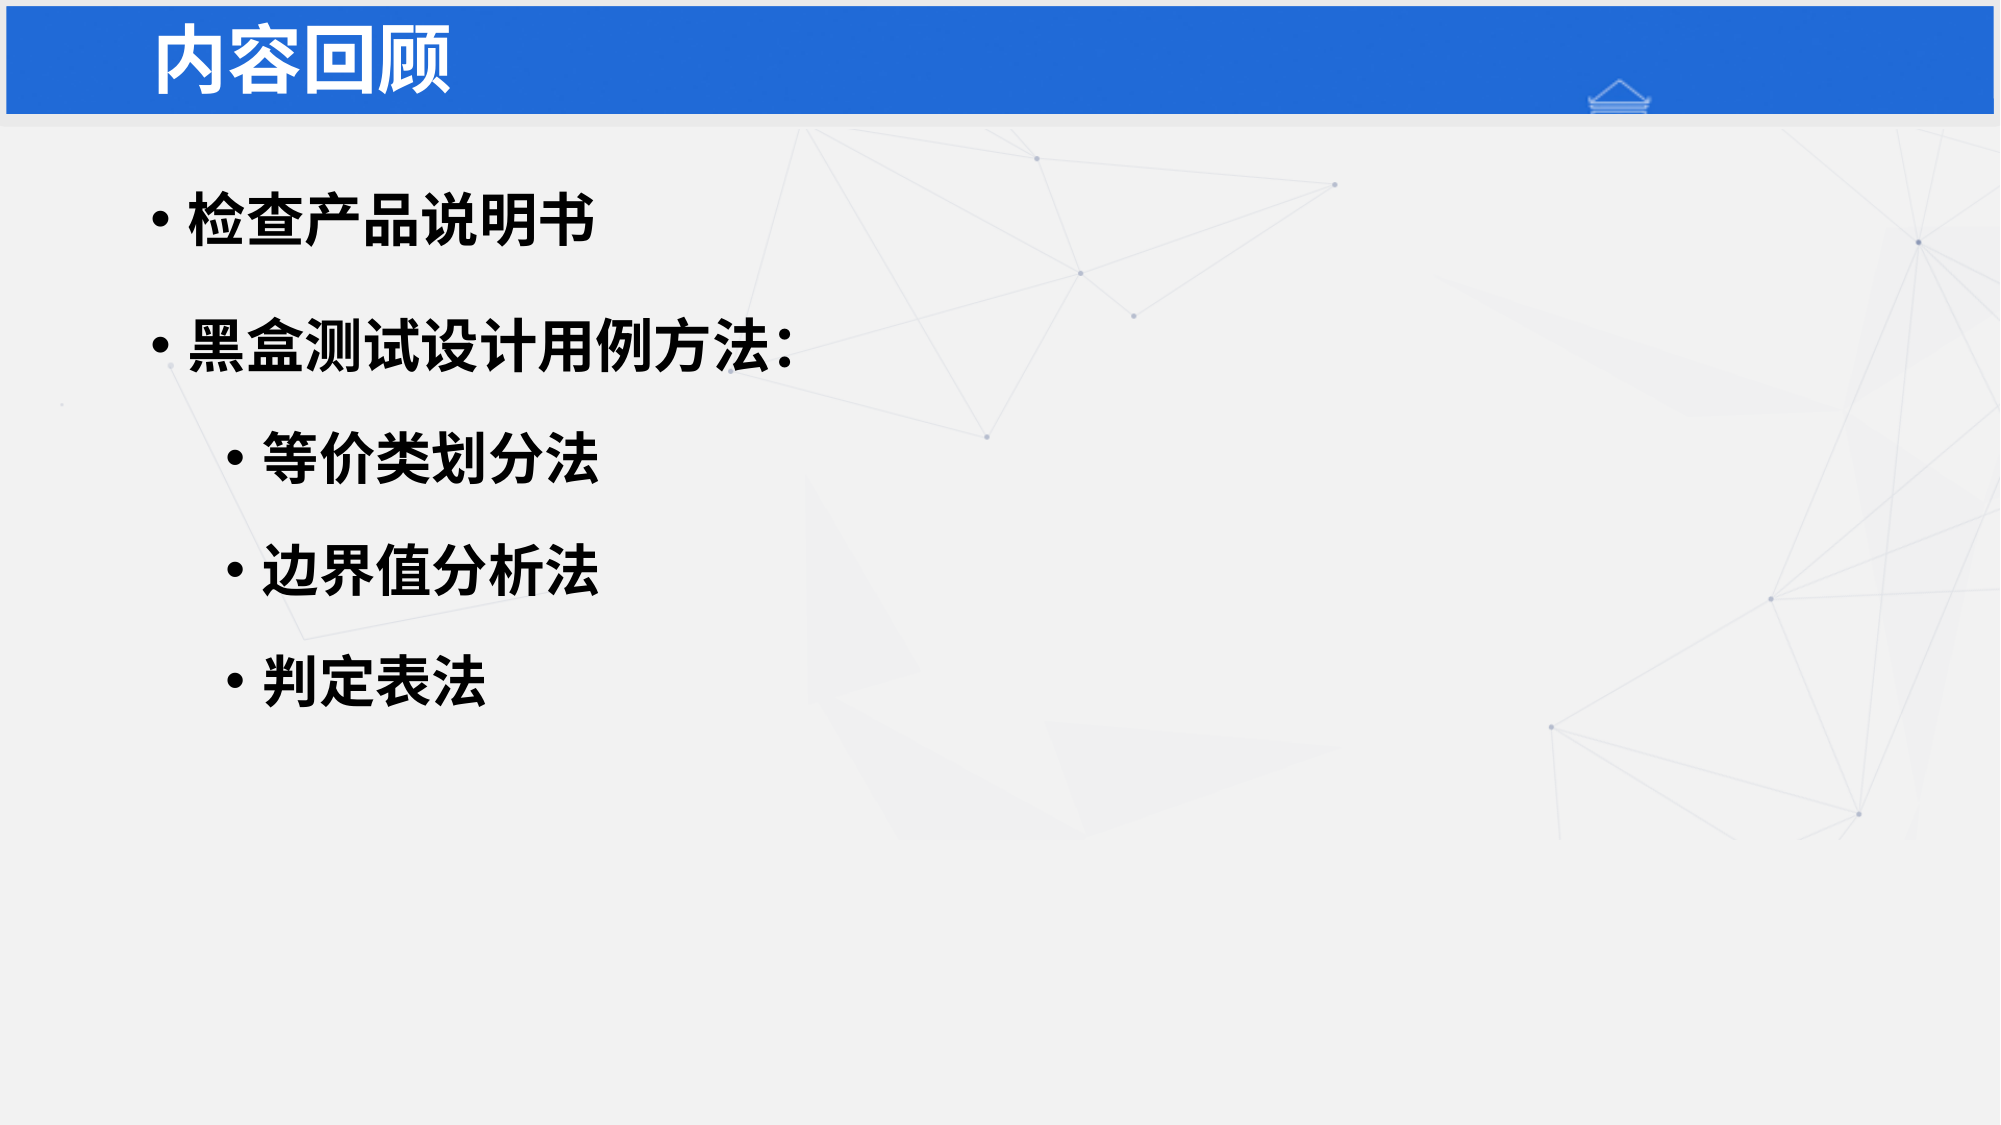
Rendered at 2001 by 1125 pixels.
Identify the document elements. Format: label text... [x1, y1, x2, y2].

picture [7, 7, 137, 114]
picture [1863, 7, 1993, 114]
list 检查产品说明书 黑盒测试设计用例方法： 等价类划分法 边界值分析法 判定表法 [135, 141, 1880, 1082]
title 内容回顾 [137, 1, 1863, 125]
picture [0, 129, 2000, 840]
